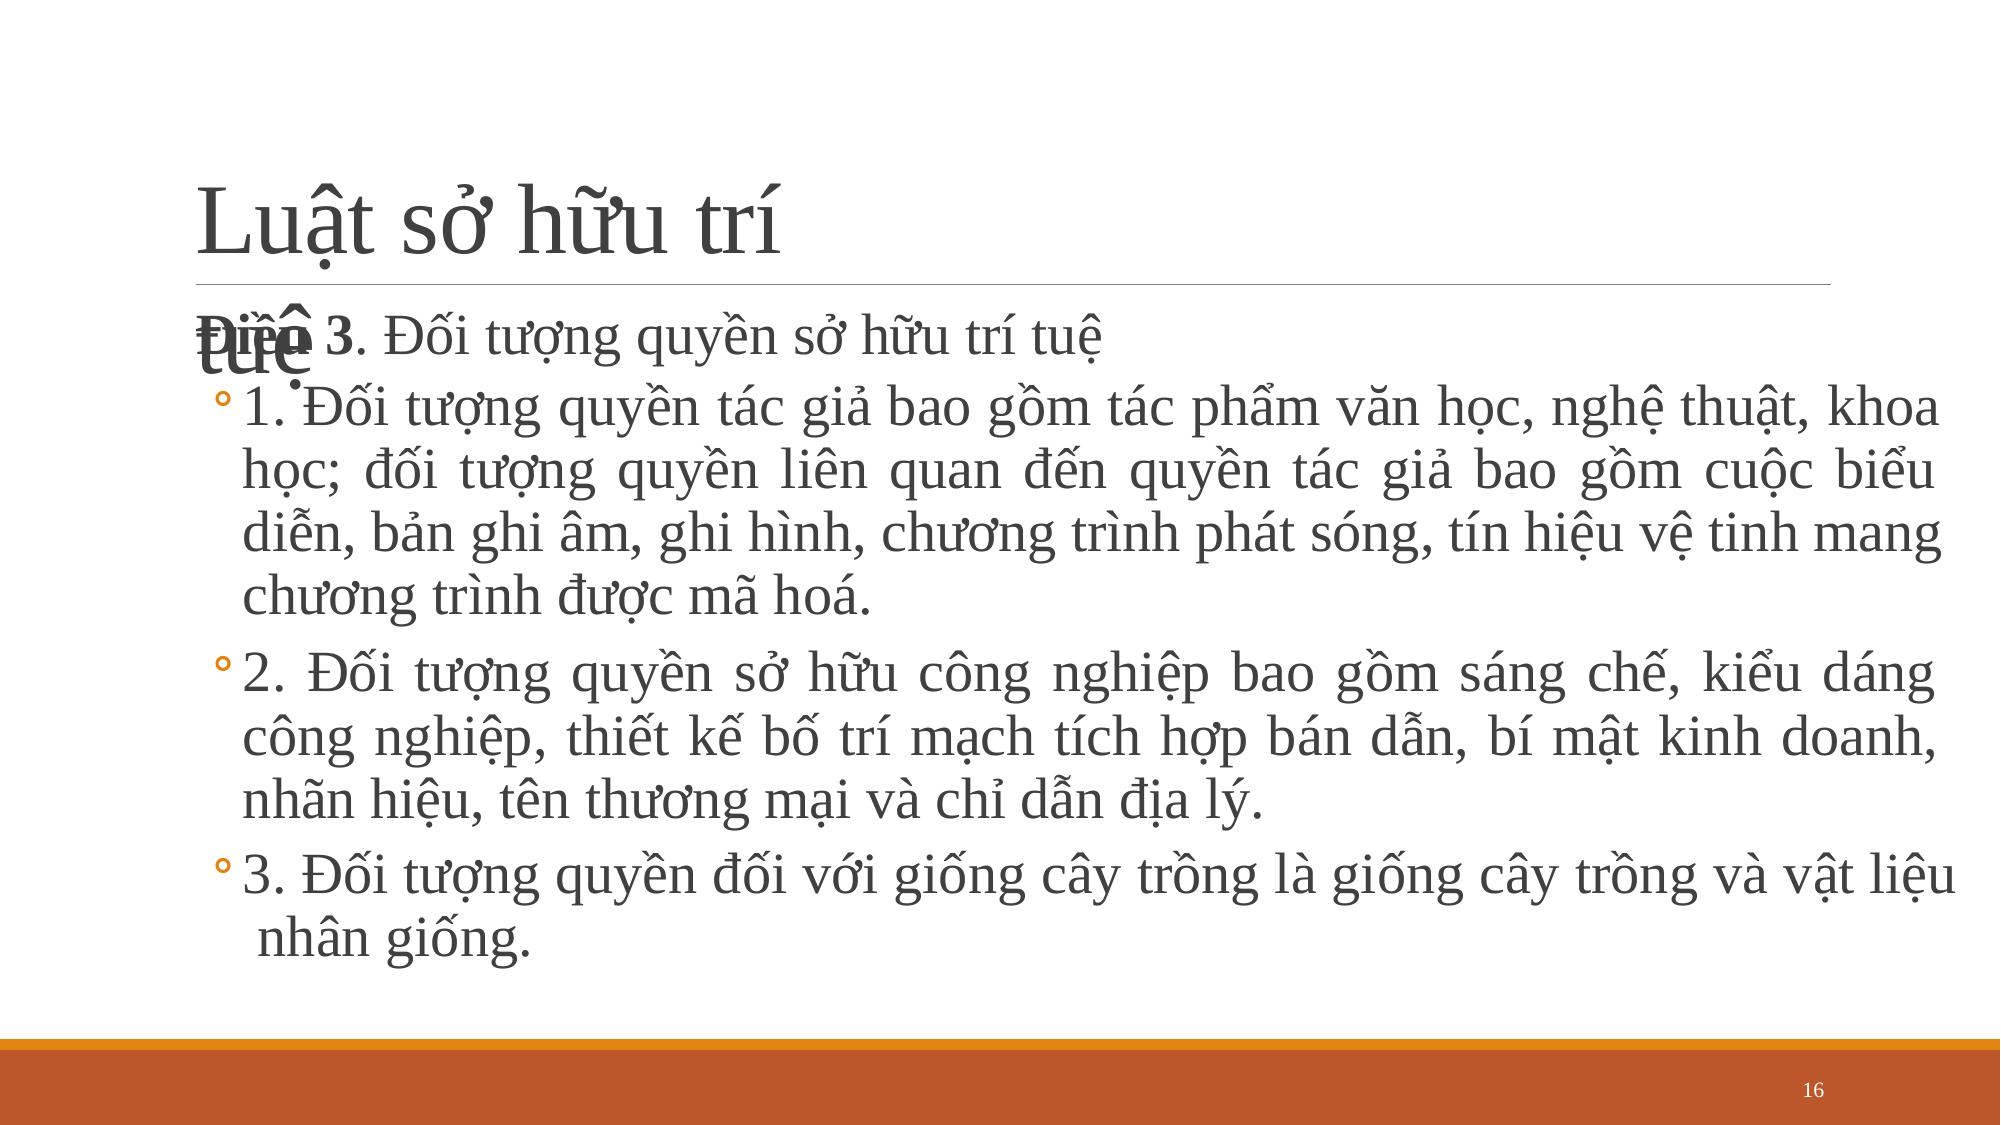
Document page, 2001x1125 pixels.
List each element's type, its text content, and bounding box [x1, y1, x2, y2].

slide_number 16 [1796, 1076, 1831, 1125]
title Luật sở hữu trí tuệ [192, 151, 919, 294]
text_box Điều 3. Đối tượng quyền sở hữu trí tuệ 1. Đối tượng quyền tác giả bao gồm tác phẩm văn học, nghệ thuật, khoa học; đối tượng quyền liên quan đến quyền tác giả bao gồm cuộc biểu diễn, bản ghi âm, ghi hình, chương trình phát sóng, tín hiệu vệ tinh mang chương trình được mã hoá. 2. Đối tượng quyền sở hữu công nghiệp bao gồm sáng chế, kiểu dáng công nghiệp, thiết kế bố trí mạch tích hợp bán dẫn, bí mật kinh doanh, nhãn hiệu, tên thương mại và chỉ dẫn địa lý. 3. Đối tượng quyền đối với giống cây trồng là giống cây trồng và vật liệu nhân giống. [192, 294, 1958, 968]
